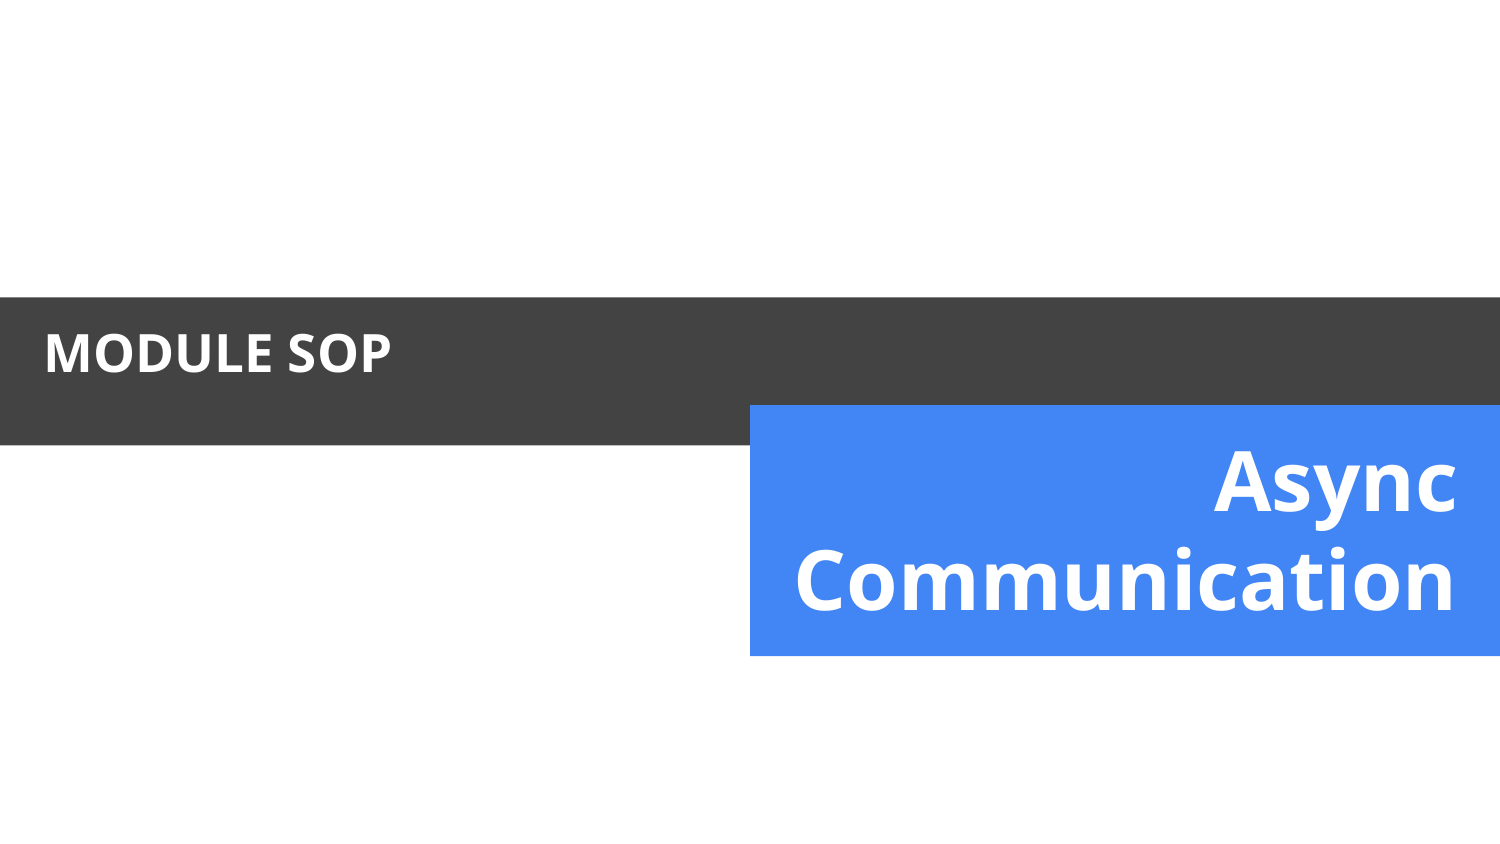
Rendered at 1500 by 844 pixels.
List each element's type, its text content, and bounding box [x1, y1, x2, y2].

title MODULE SOP [28, 304, 1426, 399]
text_box [0, 297, 1500, 445]
text_box [750, 405, 1500, 657]
text_box [0, 445, 1500, 844]
text_box Async Communication [768, 412, 1473, 651]
